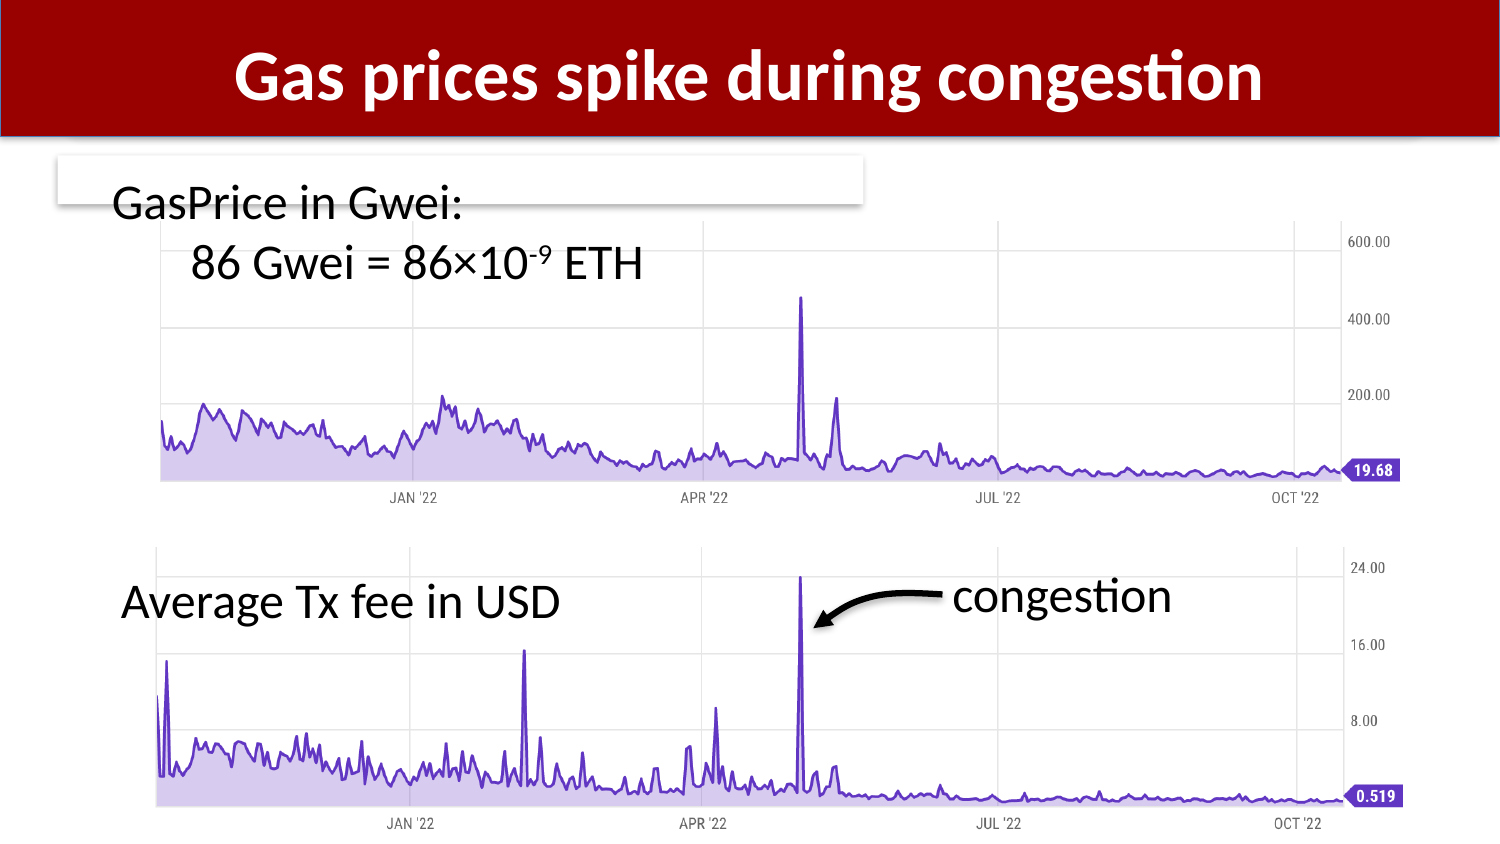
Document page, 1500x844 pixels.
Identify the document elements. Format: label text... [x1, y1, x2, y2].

picture [150, 221, 1427, 513]
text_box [819, 554, 1190, 645]
title Gas prices spike during congestion [75, 20, 1425, 123]
text_box [57, 154, 864, 205]
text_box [103, 547, 1425, 843]
text_box GasPrice in Gwei: 86 Gwei = 86×10-9 ETH [97, 162, 659, 298]
